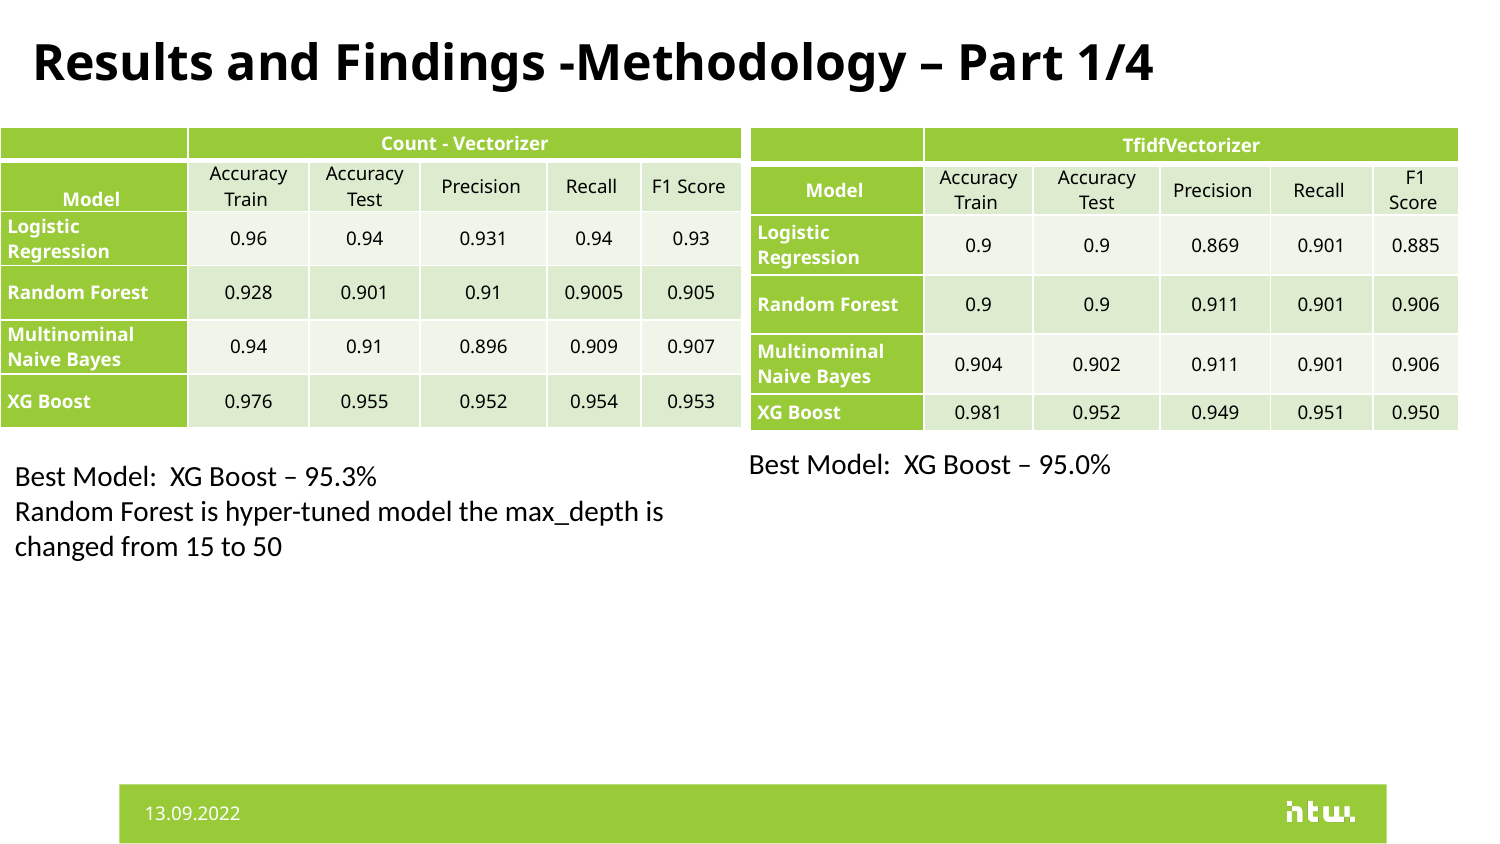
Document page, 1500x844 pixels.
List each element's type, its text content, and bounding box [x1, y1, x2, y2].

table_cell Model [751, 167, 923, 214]
table_cell 0.911 [1161, 276, 1270, 333]
table_cell Precision [1161, 167, 1270, 214]
table_cell 0.885 [1374, 216, 1458, 274]
table_cell 0.955 [310, 375, 419, 427]
table_cell 0.9 [925, 276, 1032, 333]
table_cell 0.91 [310, 321, 419, 373]
table_cell 0.928 [189, 266, 308, 319]
table_header [1, 128, 187, 158]
table_cell Random Forest [1, 266, 187, 319]
table_cell XG Boost [1, 375, 187, 427]
table_cell 0.905 [642, 266, 741, 319]
table_cell Model [1, 163, 187, 211]
table_cell Recall [548, 163, 640, 211]
table_cell 0.902 [1034, 335, 1159, 393]
table_header Count - Vectorizer [189, 128, 741, 158]
table_cell 0.906 [1374, 335, 1458, 393]
table_cell 0.911 [1161, 335, 1270, 393]
table_cell Recall [1271, 167, 1372, 214]
table_cell 0.953 [642, 375, 741, 427]
table_cell 0.9005 [548, 266, 640, 319]
table_cell 0.901 [1271, 335, 1372, 393]
table_cell 0.950 [1374, 395, 1458, 430]
text_box 13.09.2022 [144, 790, 325, 836]
table_cell 0.981 [925, 395, 1032, 430]
picture [1285, 799, 1362, 830]
table_cell 0.976 [189, 375, 308, 427]
table_cell 0.931 [421, 212, 546, 265]
table_cell 0.94 [189, 321, 308, 373]
title Results and Findings -Methodology – Part 1/4 [32, 30, 1339, 114]
table_cell 0.91 [421, 266, 546, 319]
table_cell 0.896 [421, 321, 546, 373]
table_cell 0.94 [310, 212, 419, 265]
table_cell 0.9 [1034, 276, 1159, 333]
table_cell Accuracy Train [189, 163, 308, 211]
table_header [751, 128, 923, 161]
table_cell Accuracy Test [1034, 167, 1159, 214]
table_cell Multinominal Naive Bayes [751, 335, 923, 393]
table_cell 0.901 [1271, 276, 1372, 333]
table_cell 0.901 [310, 266, 419, 319]
table_cell Random Forest [751, 276, 923, 333]
table_cell 0.906 [1374, 276, 1458, 333]
table_cell 0.909 [548, 321, 640, 373]
table_cell 0.952 [1034, 395, 1159, 430]
table_cell 0.949 [1161, 395, 1270, 430]
table_cell Precision [421, 163, 546, 211]
table_cell 0.9 [925, 216, 1032, 274]
table_cell 0.954 [548, 375, 640, 427]
table_cell Accuracy Train [925, 167, 1032, 214]
table_cell 0.869 [1161, 216, 1270, 274]
table_cell 0.93 [642, 212, 741, 265]
table_cell 0.901 [1271, 216, 1372, 274]
table_cell 0.94 [548, 212, 640, 265]
table_cell 0.907 [642, 321, 741, 373]
table_cell 0.952 [421, 375, 546, 427]
table_cell 0.951 [1271, 395, 1372, 430]
table_cell 0.9 [1034, 216, 1159, 274]
table_cell 0.904 [925, 335, 1032, 393]
text_box Best Model: XG Boost – 95.0% [734, 437, 1286, 488]
table_header TfidfVectorizer [925, 128, 1458, 161]
table_cell F1 Score [1374, 167, 1458, 214]
table_cell 0.96 [189, 212, 308, 265]
table_cell F1 Score [642, 163, 741, 211]
table_cell Accuracy Test [310, 163, 419, 211]
text_box Best Model: XG Boost – 95.3% Random Forest is hyper-tuned model the max_depth is changed from 15 to 50 [0, 449, 726, 570]
table_cell Multinominal Naive Bayes [1, 321, 187, 373]
table_cell XG Boost [751, 395, 923, 430]
table_cell Logistic Regression [1, 212, 187, 265]
table_cell Logistic Regression [751, 216, 923, 274]
